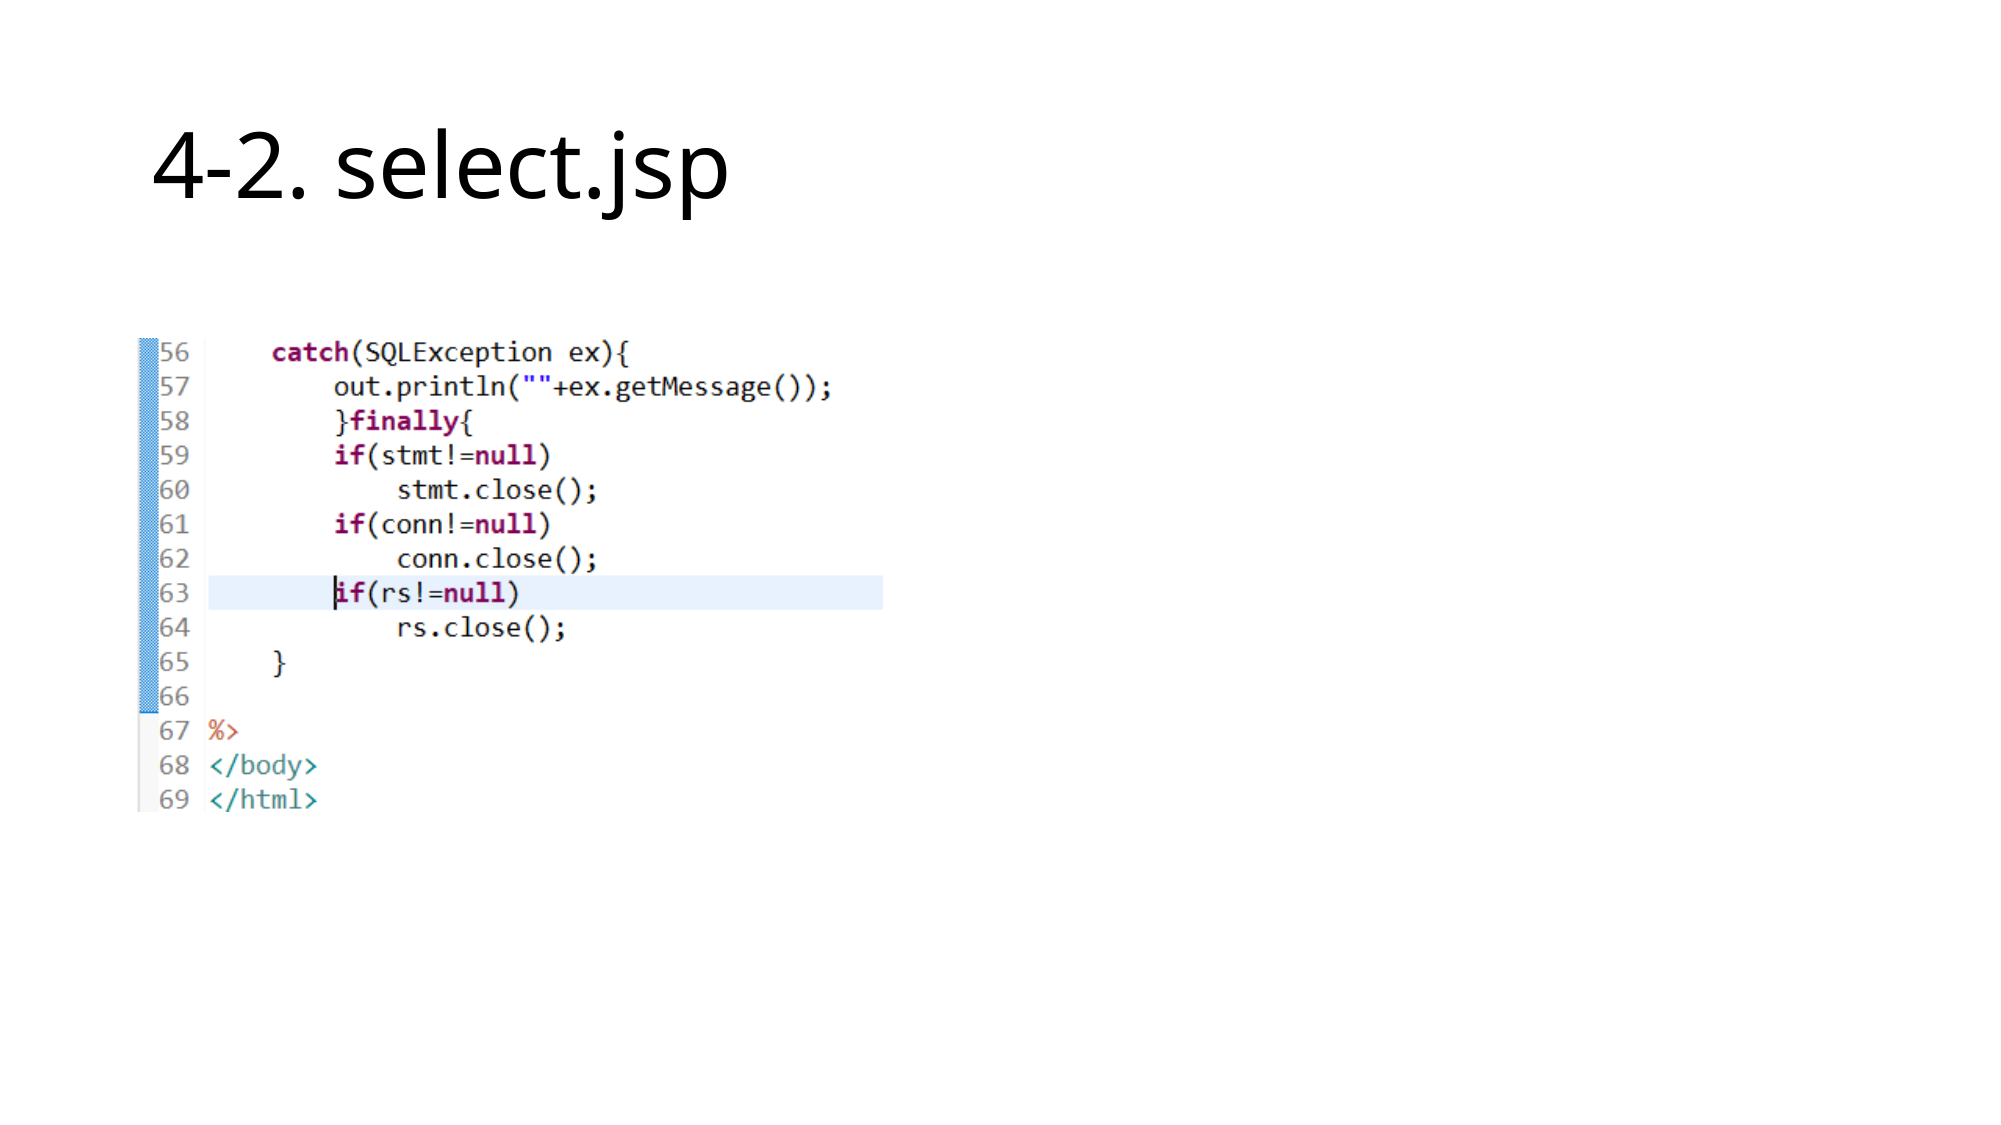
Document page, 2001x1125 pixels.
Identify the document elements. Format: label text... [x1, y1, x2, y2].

title 4-2. select.jsp [137, 59, 1863, 278]
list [137, 338, 883, 812]
